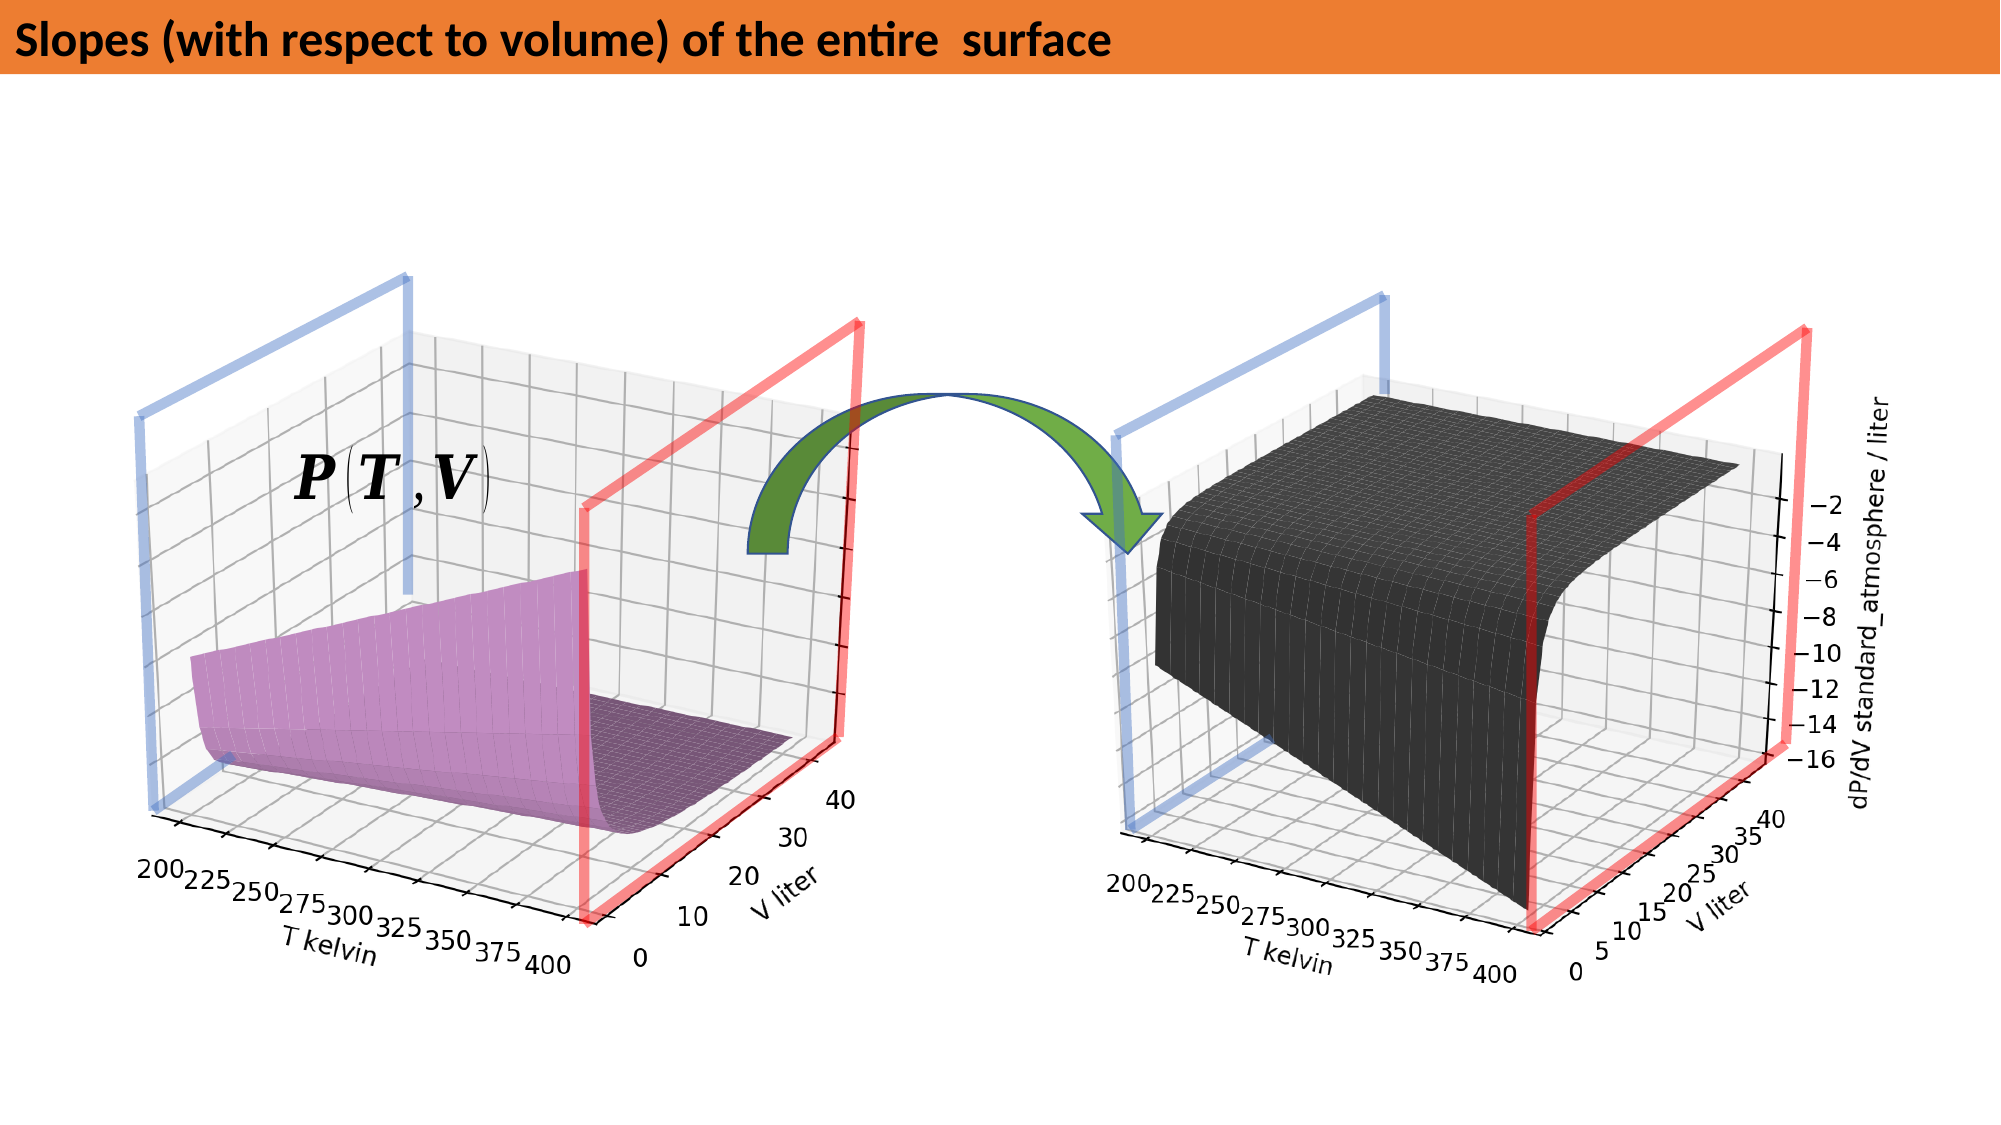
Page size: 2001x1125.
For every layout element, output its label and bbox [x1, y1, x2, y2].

text_box [584, 320, 860, 924]
picture [0, 181, 1977, 1066]
text_box [138, 276, 408, 811]
text_box [1115, 295, 1385, 830]
text_box [1531, 327, 1808, 931]
